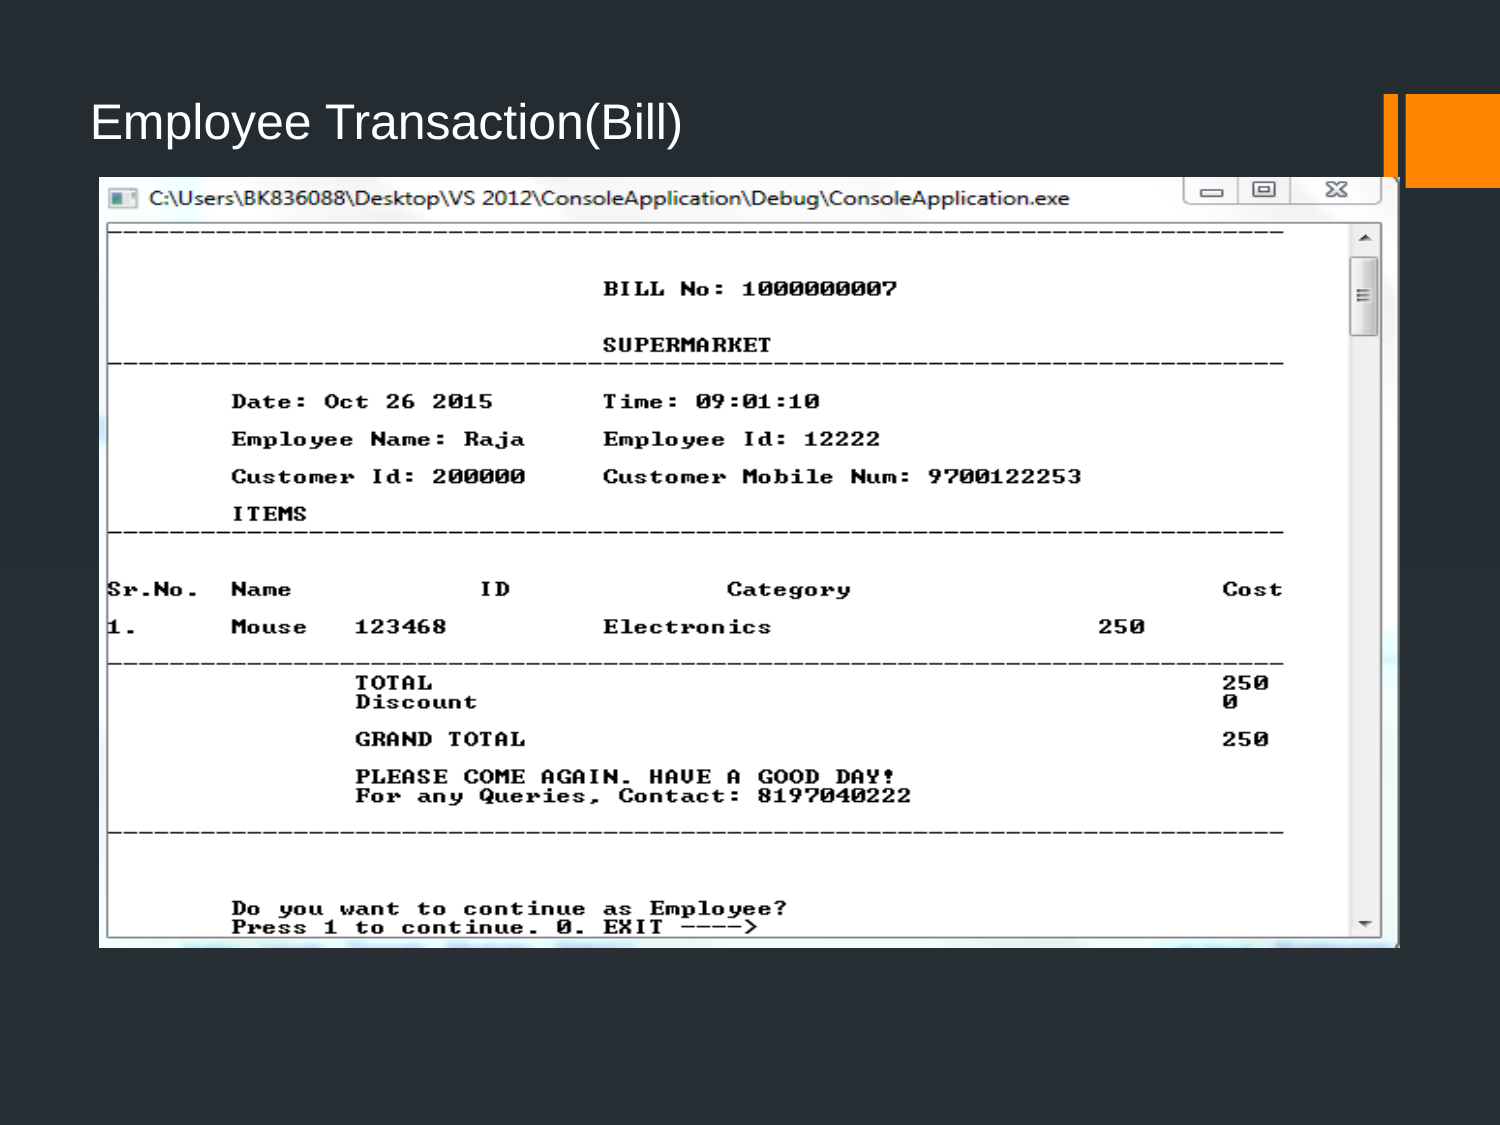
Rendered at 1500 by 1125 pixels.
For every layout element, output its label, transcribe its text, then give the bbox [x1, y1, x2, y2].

picture [99, 176, 1401, 949]
text_box Employee Transaction(Bill) [75, 82, 713, 157]
